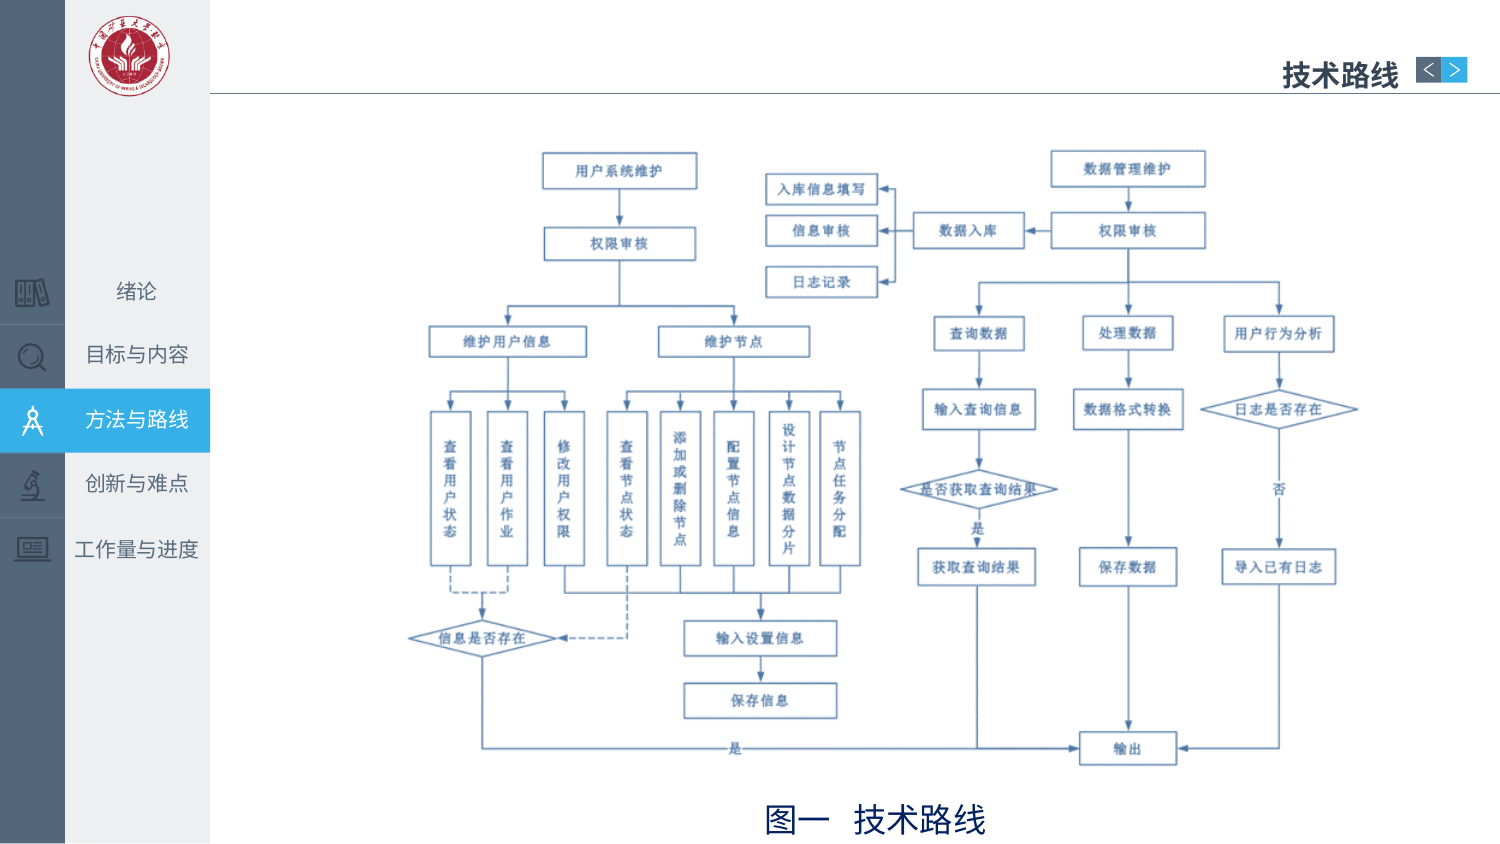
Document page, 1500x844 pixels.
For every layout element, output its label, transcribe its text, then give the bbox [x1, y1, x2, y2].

text_box 方法与路线 [70, 399, 204, 439]
text_box 工作量与进度 [59, 529, 215, 569]
text_box 绪论 [101, 271, 173, 311]
text_box [20, 470, 46, 502]
text_box [22, 405, 44, 437]
text_box [15, 278, 50, 308]
text_box [0, 386, 212, 455]
text_box 图一 技术路线 [749, 814, 1022, 844]
text_box [17, 343, 47, 372]
picture [82, 8, 177, 104]
text_box 创新与难点 [70, 463, 204, 503]
text_box [13, 536, 52, 562]
text_box 技术路线 [962, 40, 1400, 93]
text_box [1415, 56, 1440, 83]
text_box 目标与内容 [70, 334, 204, 374]
picture [359, 99, 1400, 806]
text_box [1441, 56, 1468, 83]
